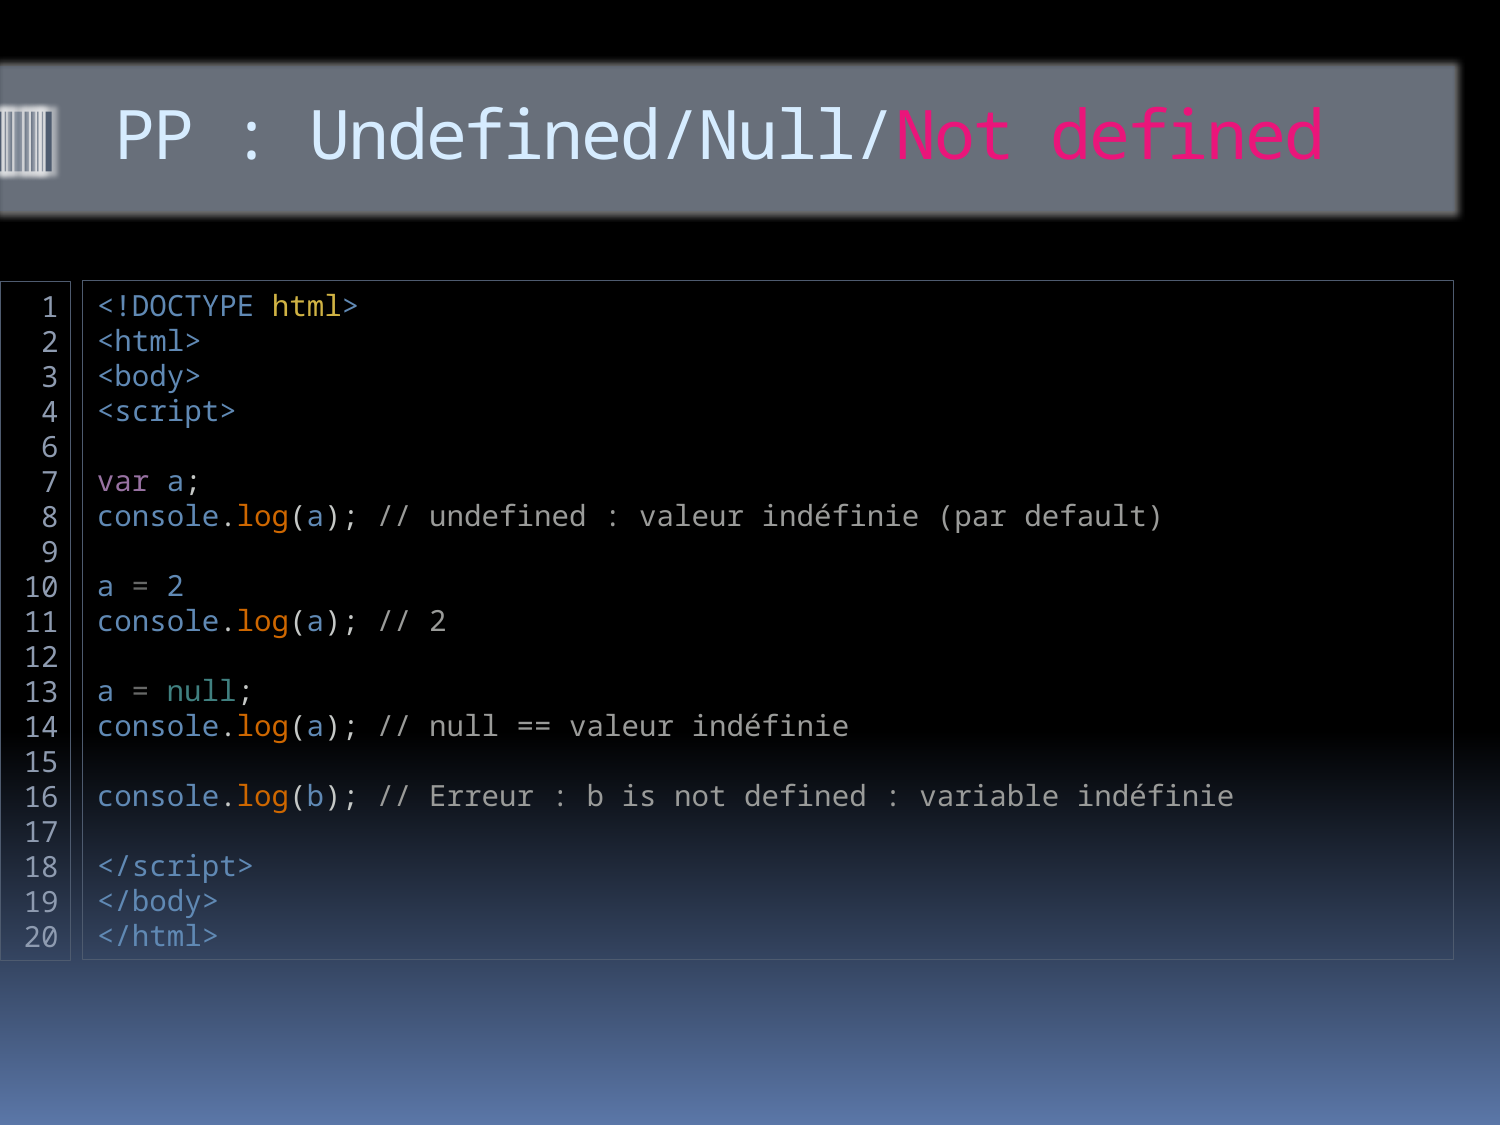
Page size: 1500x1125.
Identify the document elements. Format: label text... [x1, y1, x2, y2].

text_box <!DOCTYPE html> <html> <body> <script> var a; console.log(a); // undefined : valeur indéfinie (par default) a = 2 console.log(a); // 2 a = null; console.log(a); // null == valeur indéfinie console.log(b); // Erreur : b is not defined : variable indéfinie </script> </body> </html> [82, 280, 1454, 960]
title PP : Undefined/Null/Not defined [82, 83, 1358, 234]
text_box 1 2 3 4 6 7 8 9 10 11 12 13 14 15 16 17 18 19 20 [0, 281, 71, 961]
